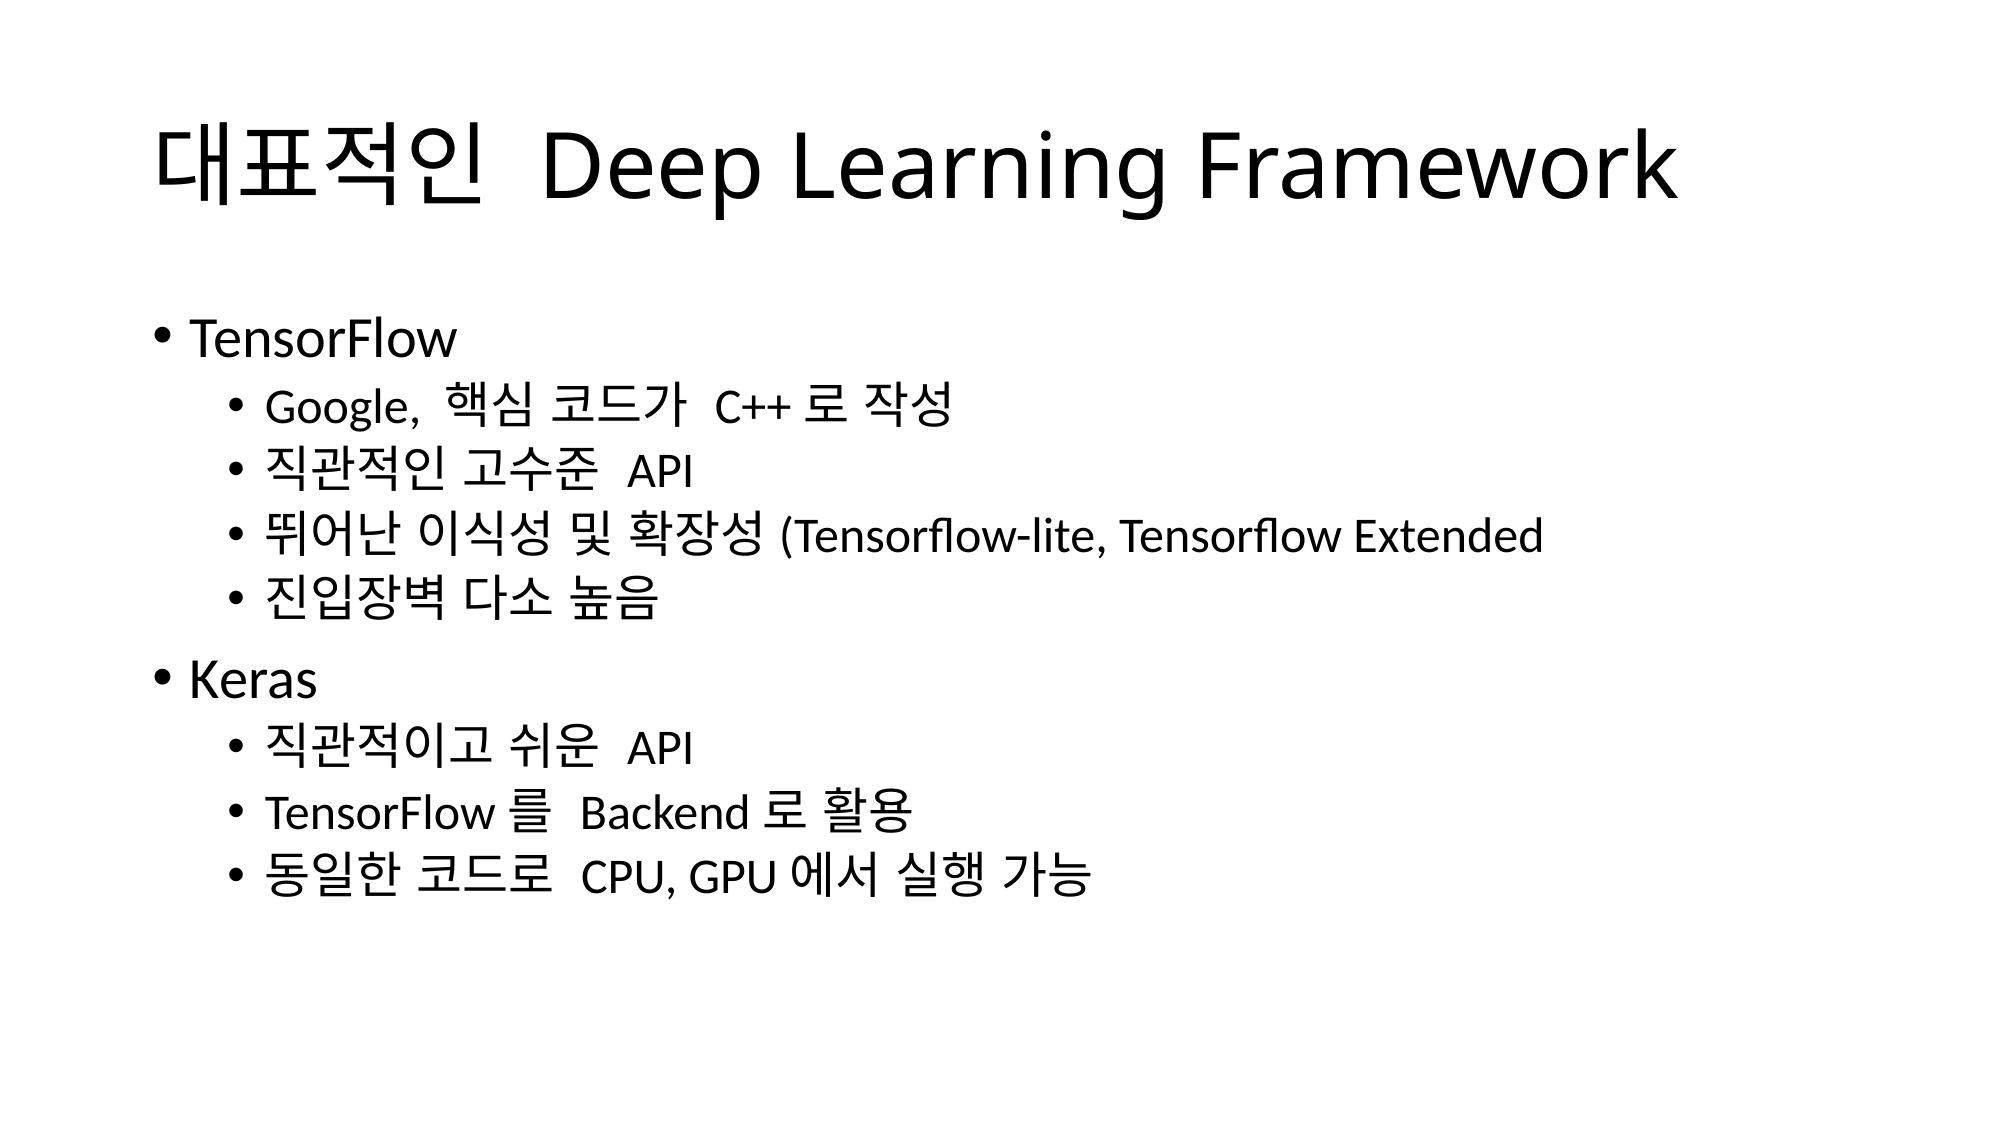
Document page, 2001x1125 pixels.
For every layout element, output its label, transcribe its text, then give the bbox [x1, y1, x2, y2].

title 대표적인 Deep Learning Framework [137, 59, 1863, 278]
list TensorFlow Google, 핵심 코드가 C++로 작성 직관적인 고수준 API 뛰어난 이식성 및 확장성(Tensorflow-lite, Tensorflow Extended 진입장벽 다소 높음 Keras 직관적이고 쉬운 API TensorFlow를 Backend로 활용 동일한 코드로 CPU, GPU에서 실행 가능 [137, 299, 1863, 1014]
